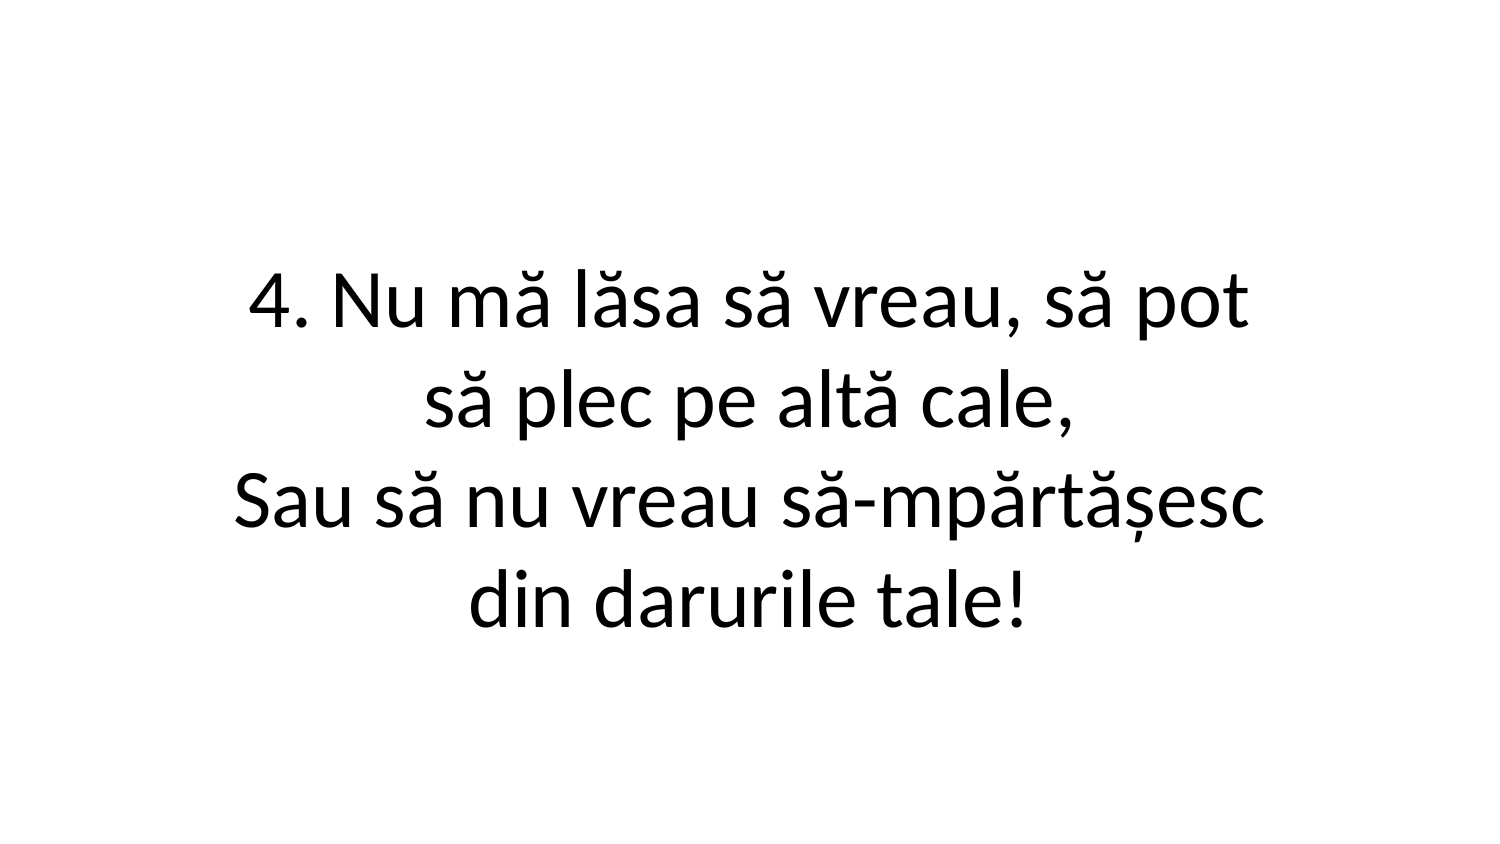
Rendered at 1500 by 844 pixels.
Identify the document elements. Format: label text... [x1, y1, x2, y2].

text_box 4. Nu mă lăsa să vreau, să pot să plec pe altă cale, Sau să nu vreau să-mpărtășesc din darurile tale! [218, 192, 1282, 652]
